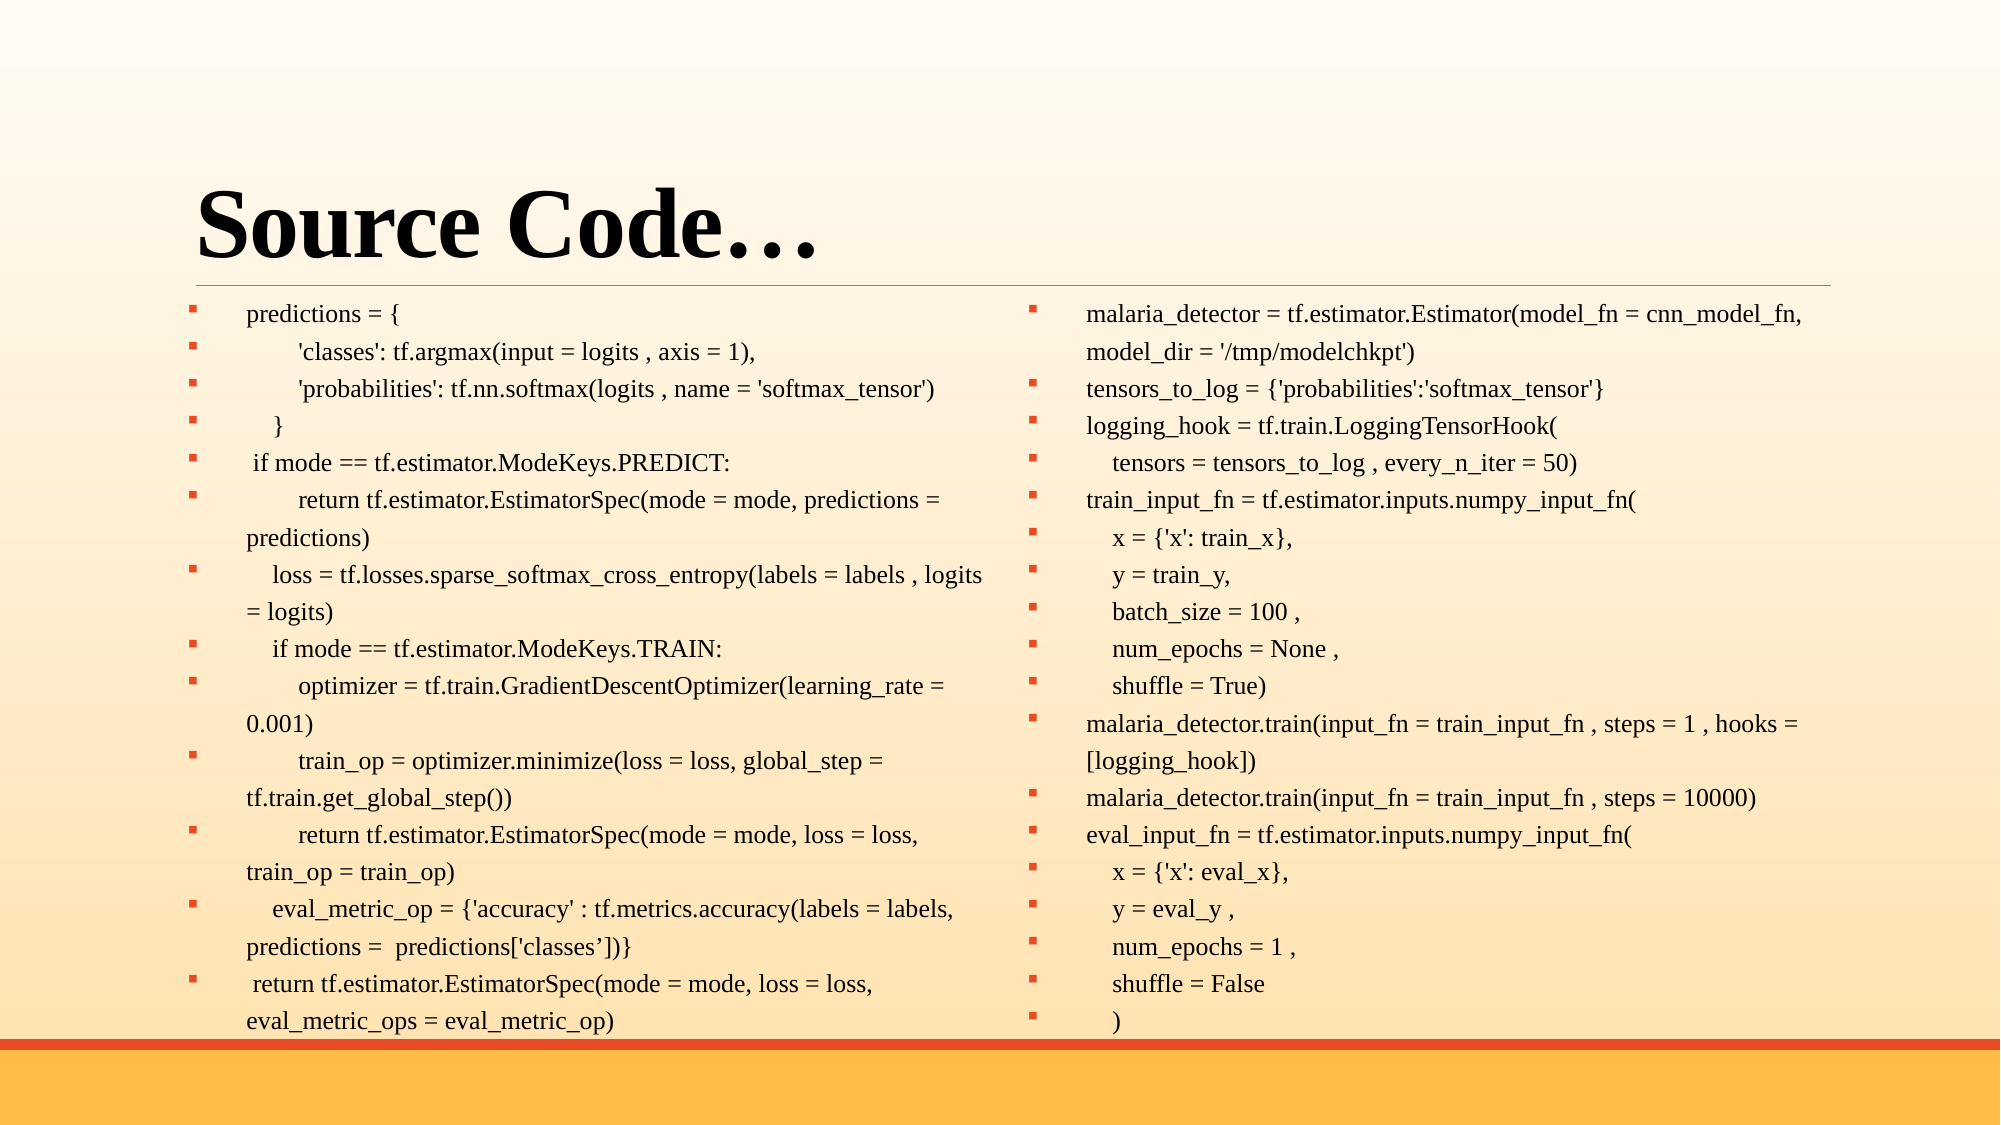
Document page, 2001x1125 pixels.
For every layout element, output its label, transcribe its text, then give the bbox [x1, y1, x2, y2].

list malaria_detector = tf.estimator.Estimator(model_fn = cnn_model_fn, model_dir = '/tmp/modelchkpt') tensors_to_log = {'probabilities':'softmax_tensor'} logging_hook = tf.train.LoggingTensorHook( tensors = tensors_to_log , every_n_iter = 50) train_input_fn = tf.estimator.inputs.numpy_input_fn( x = {'x': train_x}, y = train_y, batch_size = 100 , num_epochs = None , shuffle = True) malaria_detector.train(input_fn = train_input_fn , steps = 1 , hooks = [logging_hook]) malaria_detector.train(input_fn = train_input_fn , steps = 10000) eval_input_fn = tf.estimator.inputs.numpy_input_fn( x = {'x': eval_x}, y = eval_y , num_epochs = 1 , shuffle = False ) [1020, 285, 1830, 1043]
title Source Code… [180, 47, 1830, 285]
list predictions = { 'classes': tf.argmax(input = logits , axis = 1), 'probabilities': tf.nn.softmax(logits , name = 'softmax_tensor') } if mode == tf.estimator.ModeKeys.PREDICT: return tf.estimator.EstimatorSpec(mode = mode, predictions = predictions) loss = tf.losses.sparse_softmax_cross_entropy(labels = labels , logits = logits) if mode == tf.estimator.ModeKeys.TRAIN: optimizer = tf.train.GradientDescentOptimizer(learning_rate = 0.001) train_op = optimizer.minimize(loss = loss, global_step = tf.train.get_global_step()) return tf.estimator.EstimatorSpec(mode = mode, loss = loss, train_op = train_op) eval_metric_op = {'accuracy' : tf.metrics.accuracy(labels = labels, predictions = predictions['classes’])} return tf.estimator.EstimatorSpec(mode = mode, loss = loss, eval_metric_ops = eval_metric_op) [180, 285, 990, 1043]
